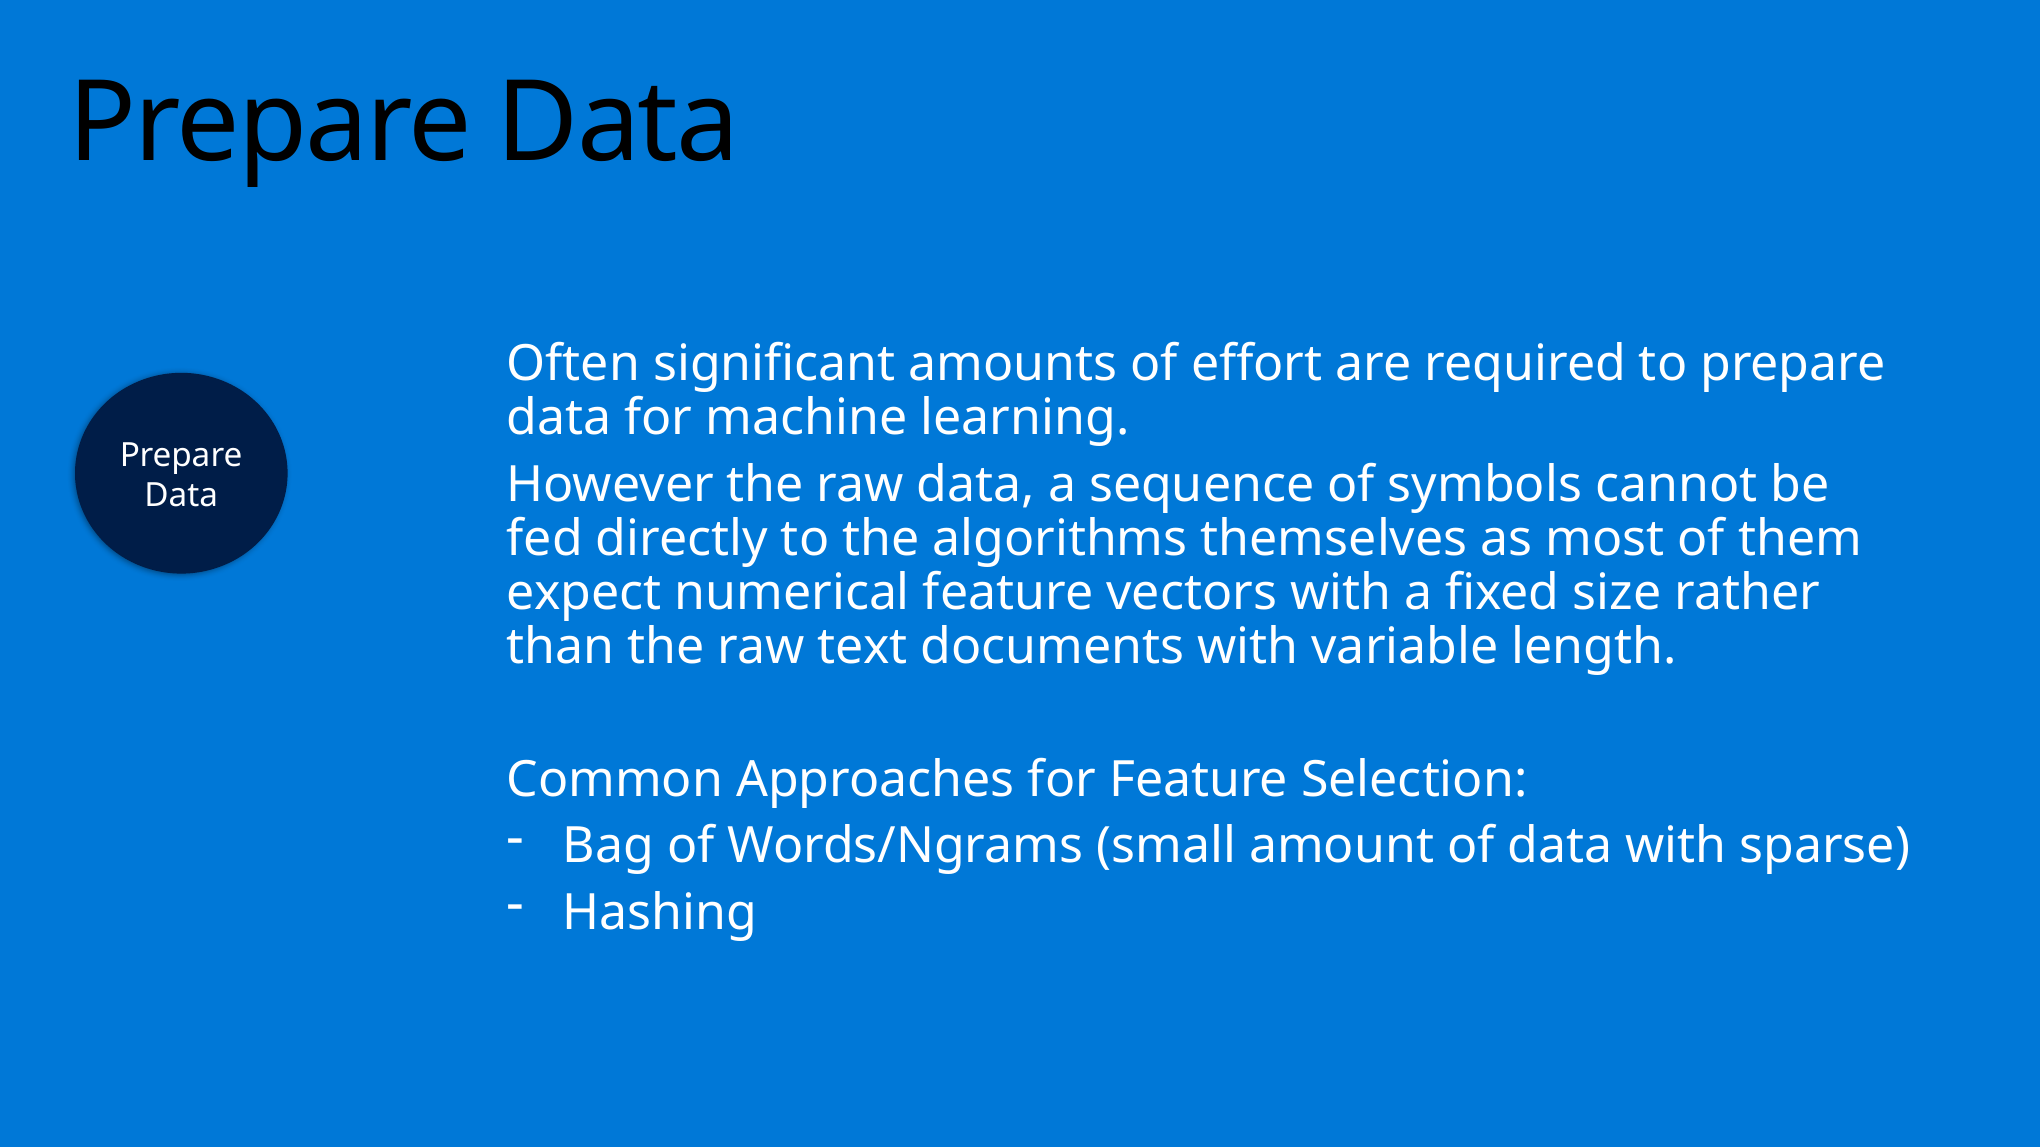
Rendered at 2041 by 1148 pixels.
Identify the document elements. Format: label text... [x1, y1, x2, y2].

text_box Prepare Data [75, 372, 288, 574]
text_box Often significant amounts of effort are required to prepare data for machine learning. However the raw data, a sequence of symbols cannot be fed directly to the algorithms themselves as most of them expect numerical feature vectors with a fixed size rather than the raw text documents with variable length. Common Approaches for Feature Selection: Bag of Words/Ngrams (small amount of data with sparse) Hashing [476, 313, 1942, 1148]
title Prepare Data [45, 48, 1996, 199]
